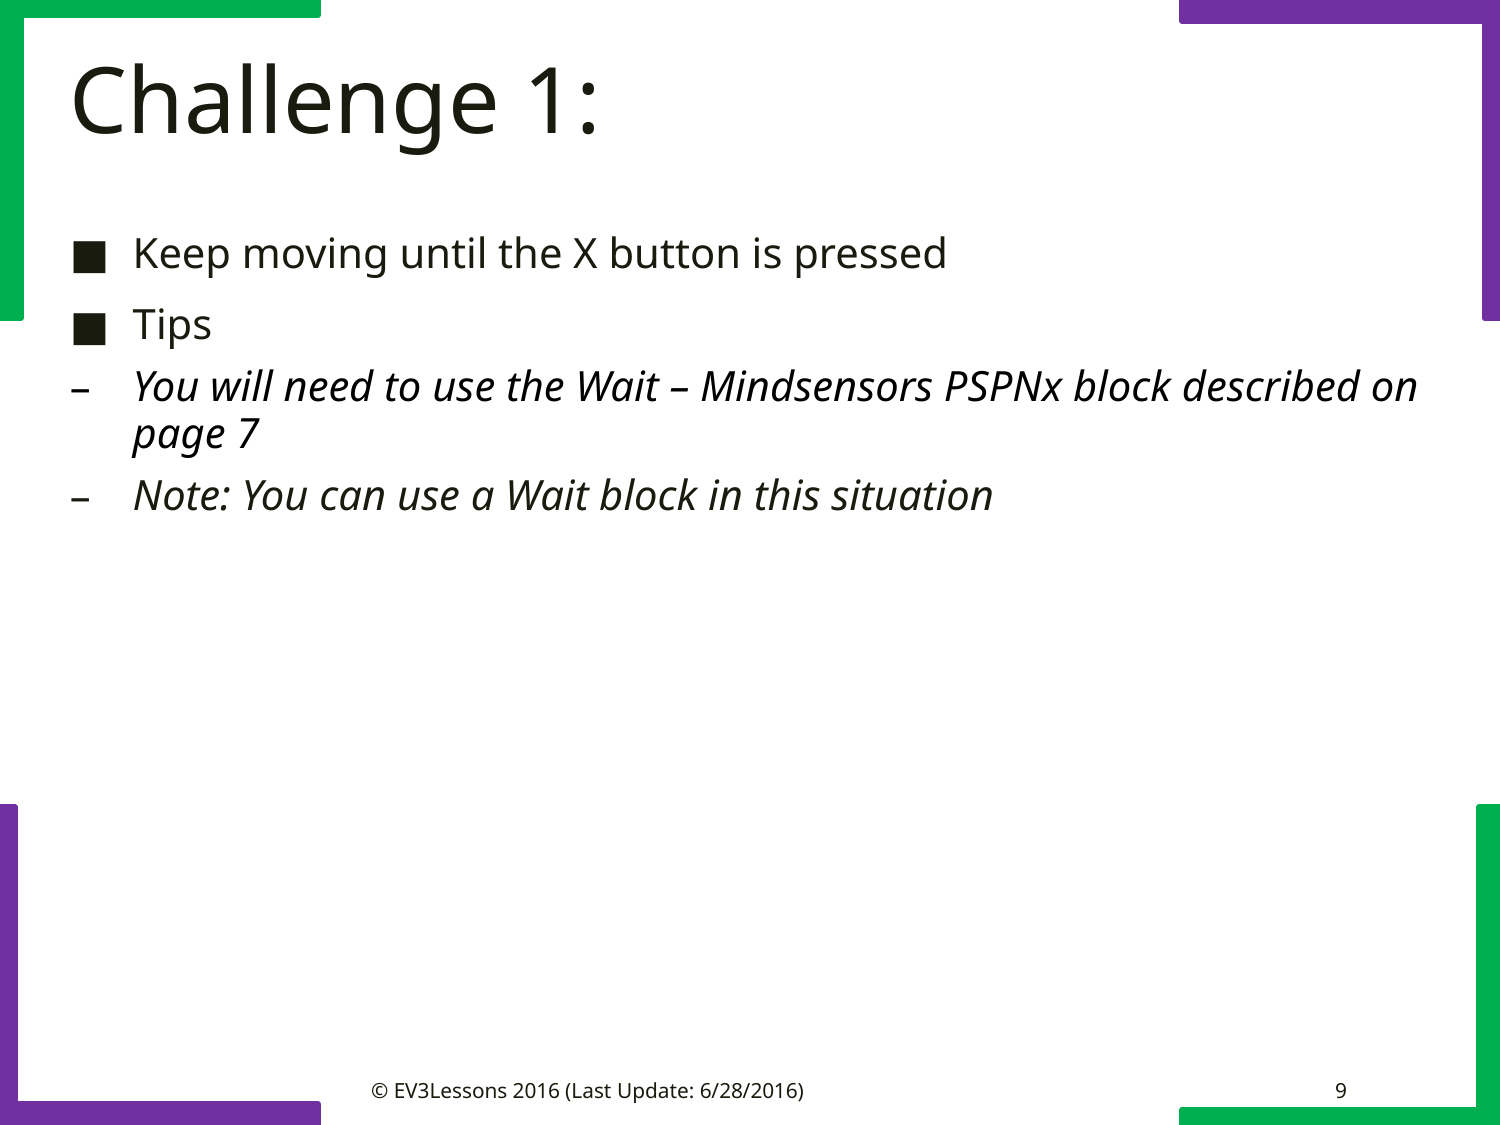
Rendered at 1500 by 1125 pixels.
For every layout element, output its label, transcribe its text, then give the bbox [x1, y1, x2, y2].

slide_number 9 [1165, 1058, 1362, 1125]
title Challenge 1: [54, 47, 1442, 185]
list Keep moving until the X button is pressed Tips You will need to use the Wait – Mindsensors PSPNx block described on page 7 Note: You can use a Wait block in this situation [54, 222, 1442, 1024]
footer © EV3Lessons 2016 (Last Update: 6/28/2016) [355, 1058, 1129, 1125]
